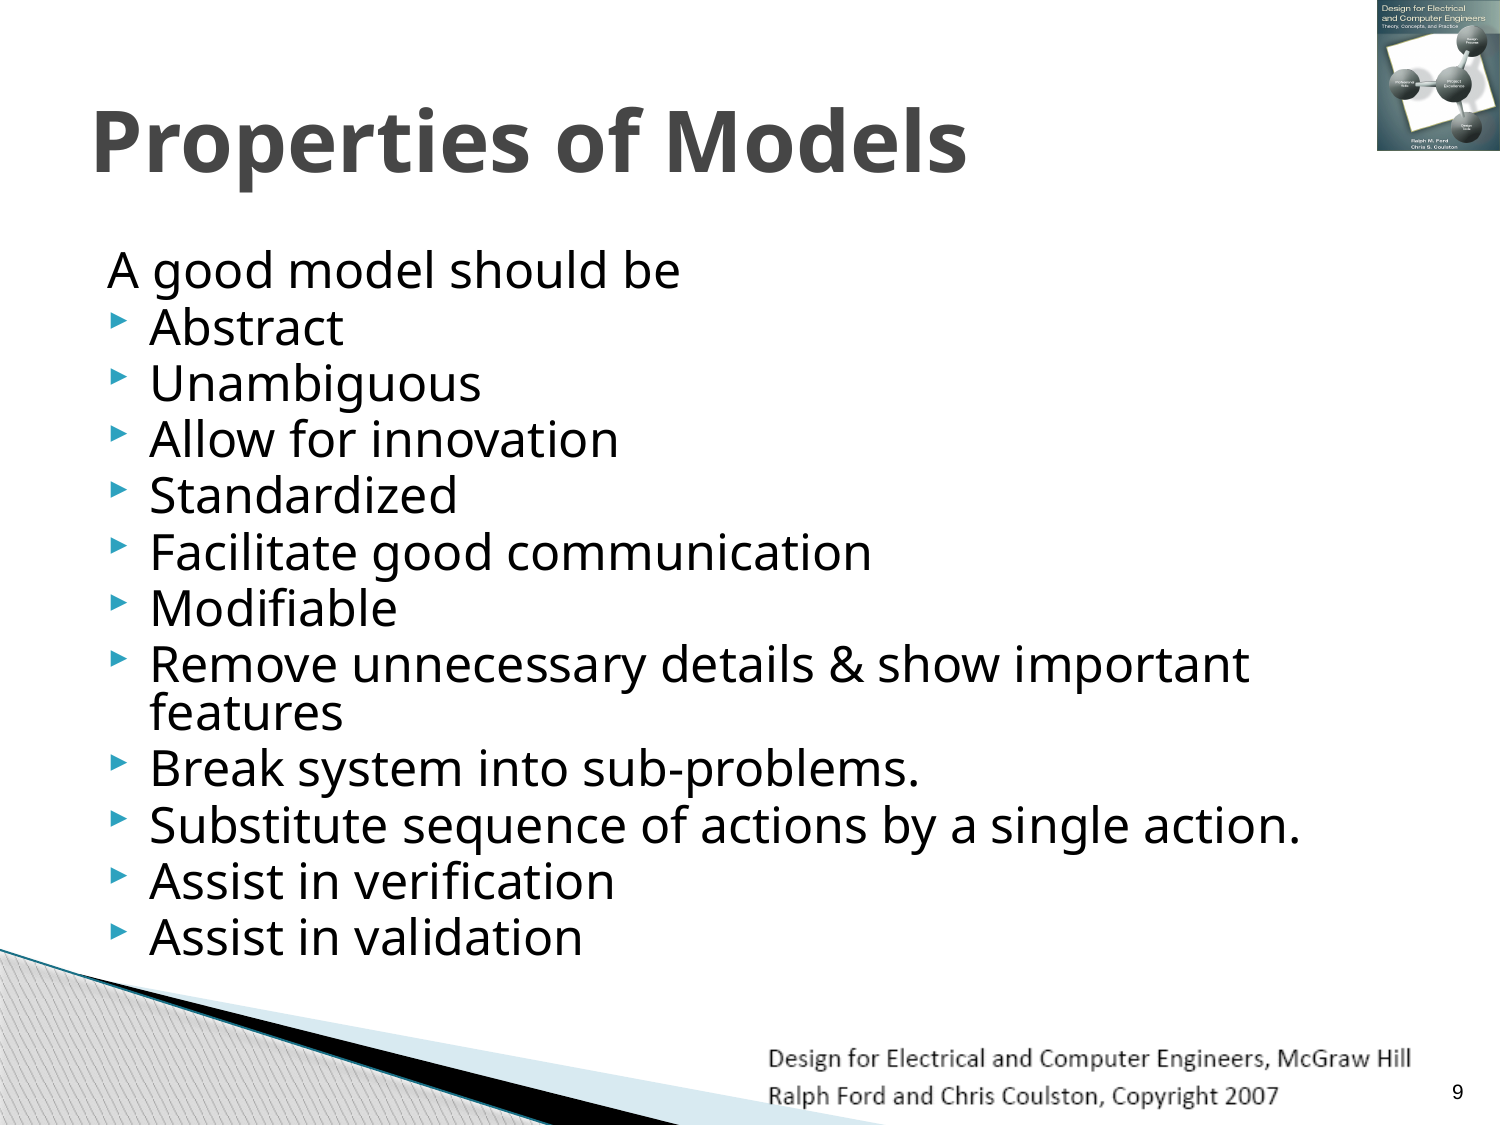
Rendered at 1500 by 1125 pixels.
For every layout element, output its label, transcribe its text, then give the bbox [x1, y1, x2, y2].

slide_number 9 [1418, 1051, 1479, 1112]
title Properties of Models [75, 45, 1425, 233]
picture [760, 1039, 1425, 1125]
list A good model should be Abstract Unambiguous Allow for innovation Standardized Facilitate good communication Modifiable Remove unnecessary details & show important features Break system into sub-problems. Substitute sequence of actions by a single action. Assist in verification Assist in validation [74, 242, 1426, 986]
picture [1377, 0, 1500, 151]
